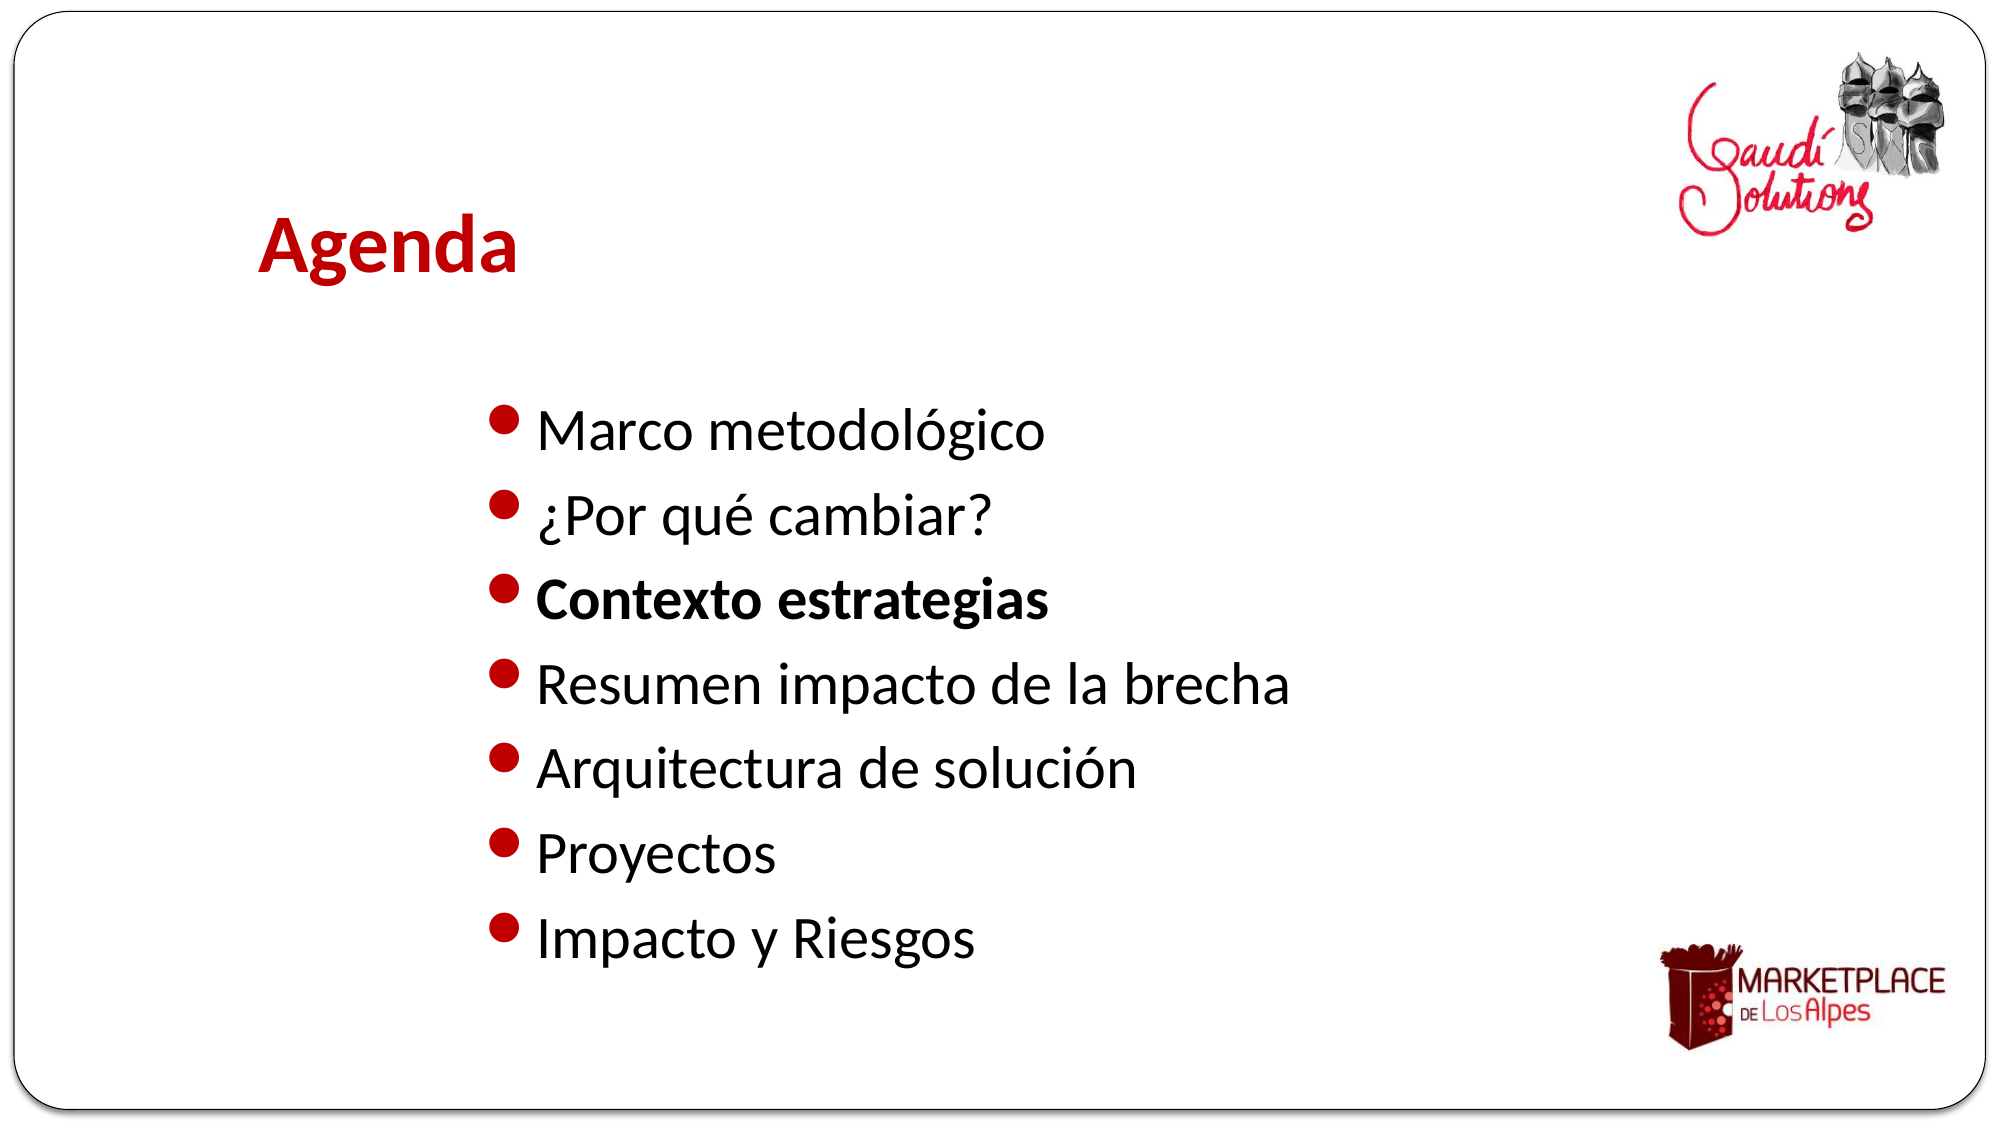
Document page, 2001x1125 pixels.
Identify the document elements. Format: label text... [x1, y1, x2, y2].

title Agenda [243, 16, 1887, 304]
list Marco metodológico ¿Por qué cambiar? Contexto estrategias Resumen impacto de la brecha Arquitectura de solución Proyectos Impacto y Riesgos [470, 382, 2000, 1008]
picture [1657, 941, 1952, 1054]
picture [1647, 43, 1963, 253]
